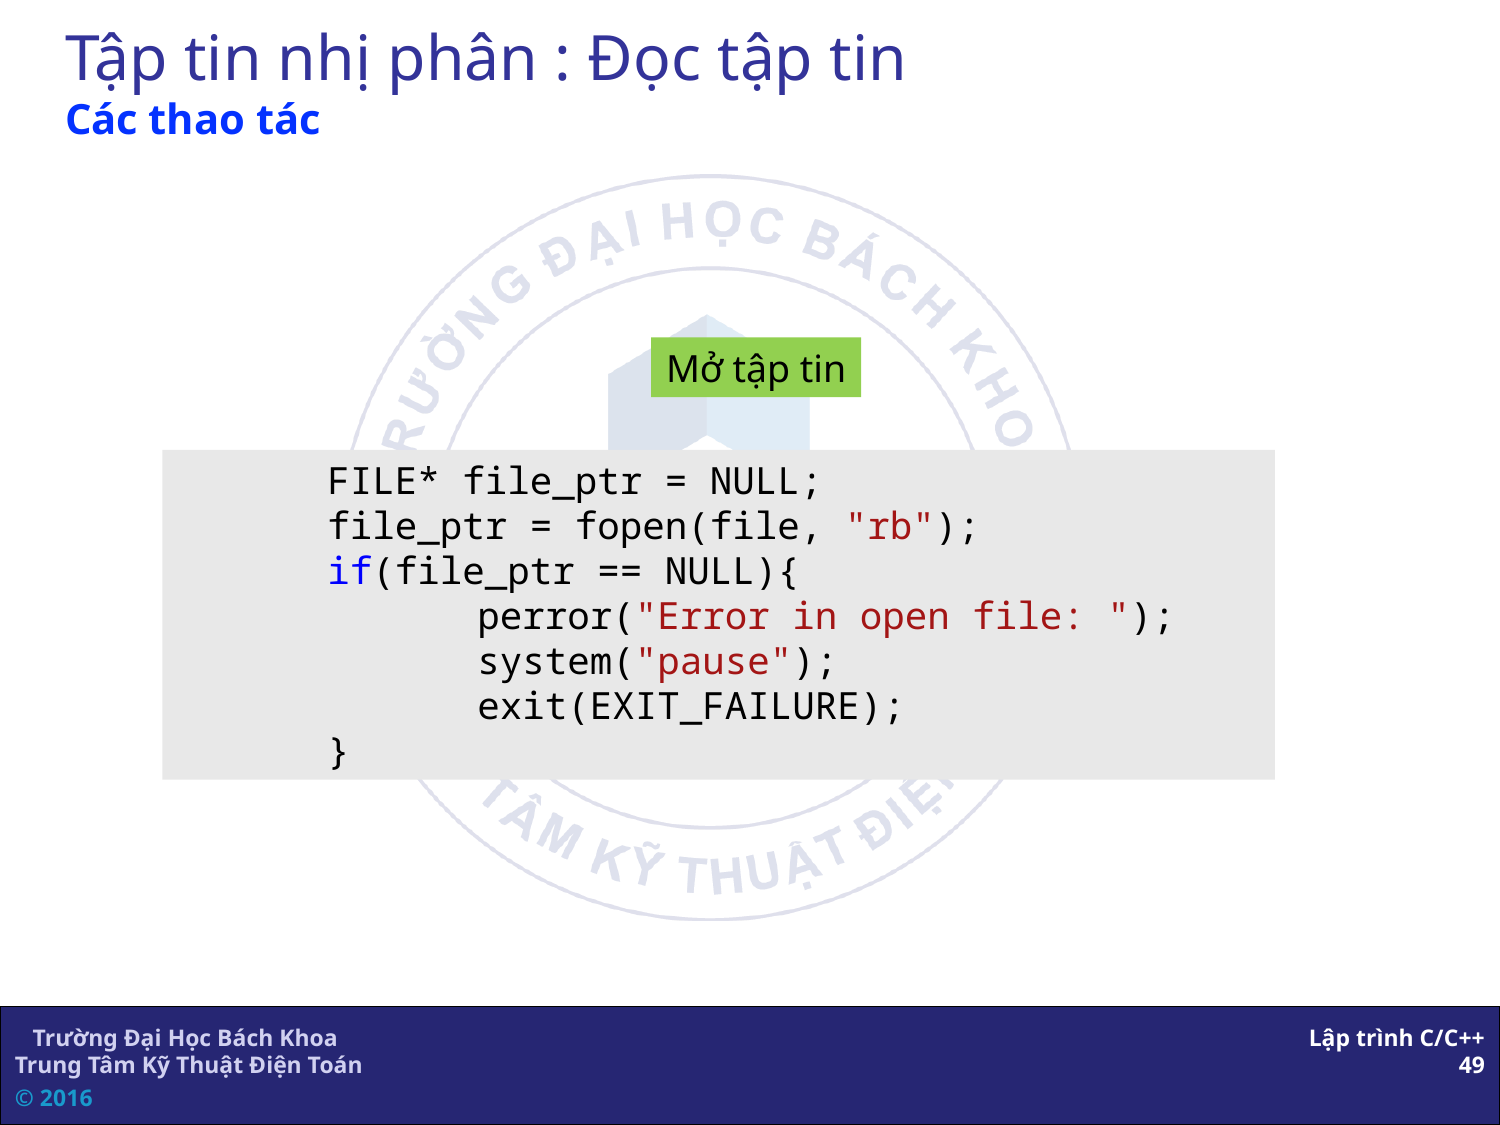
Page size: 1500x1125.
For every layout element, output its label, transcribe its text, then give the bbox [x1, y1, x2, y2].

title Tập tin nhị phân : Đọc tập tin Các thao tác [50, 12, 1463, 150]
picture [337, 780, 1083, 921]
text_box FILE* file_ptr = NULL; file_ptr = fopen(file, "rb"); if(file_ptr == NULL){ perror("Error in open file: "); system("pause"); exit(EXIT_FAILURE); } [162, 449, 1275, 780]
picture [337, 174, 1083, 449]
text_box Mở tập tin [651, 337, 862, 398]
